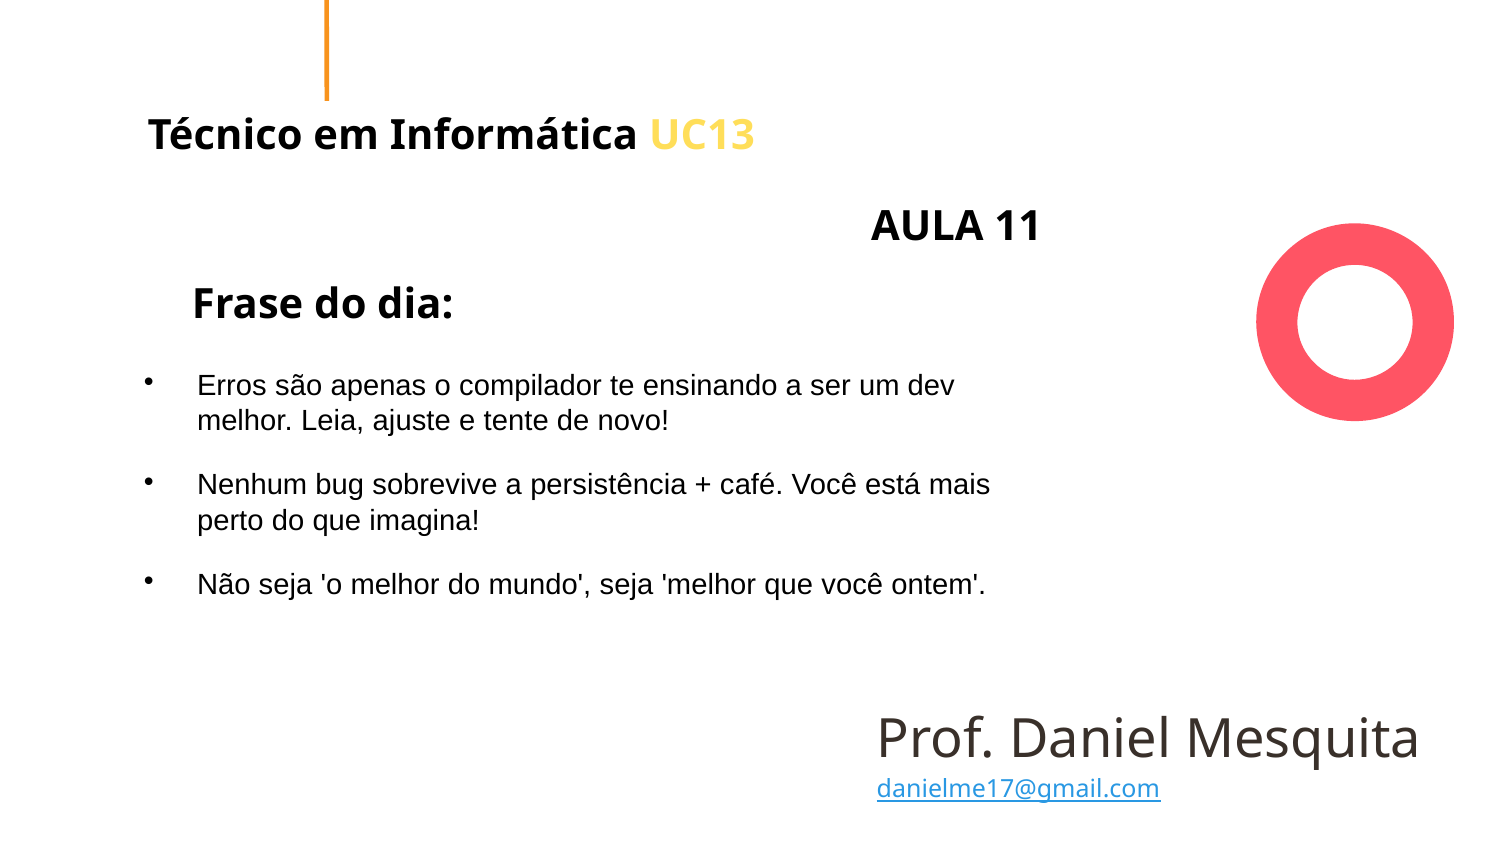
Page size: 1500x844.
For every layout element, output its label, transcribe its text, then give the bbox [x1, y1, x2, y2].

text_box AULA 11 [856, 183, 1164, 240]
title Técnico em Informática UC13 [147, 92, 1472, 384]
text_box Frase do dia: [177, 262, 974, 319]
text_box Erros são apenas o compilador te ensinando a ser um dev melhor. Leia, ajuste e tente de novo! Nenhum bug sobrevive a persistência + café. Você está mais perto do que imagina! Não seja 'o melhor do mundo', seja 'melhor que você ontem'. [126, 365, 1053, 743]
subtitle Prof. Daniel Mesquita danielme17@gmail.com [839, 678, 1500, 827]
